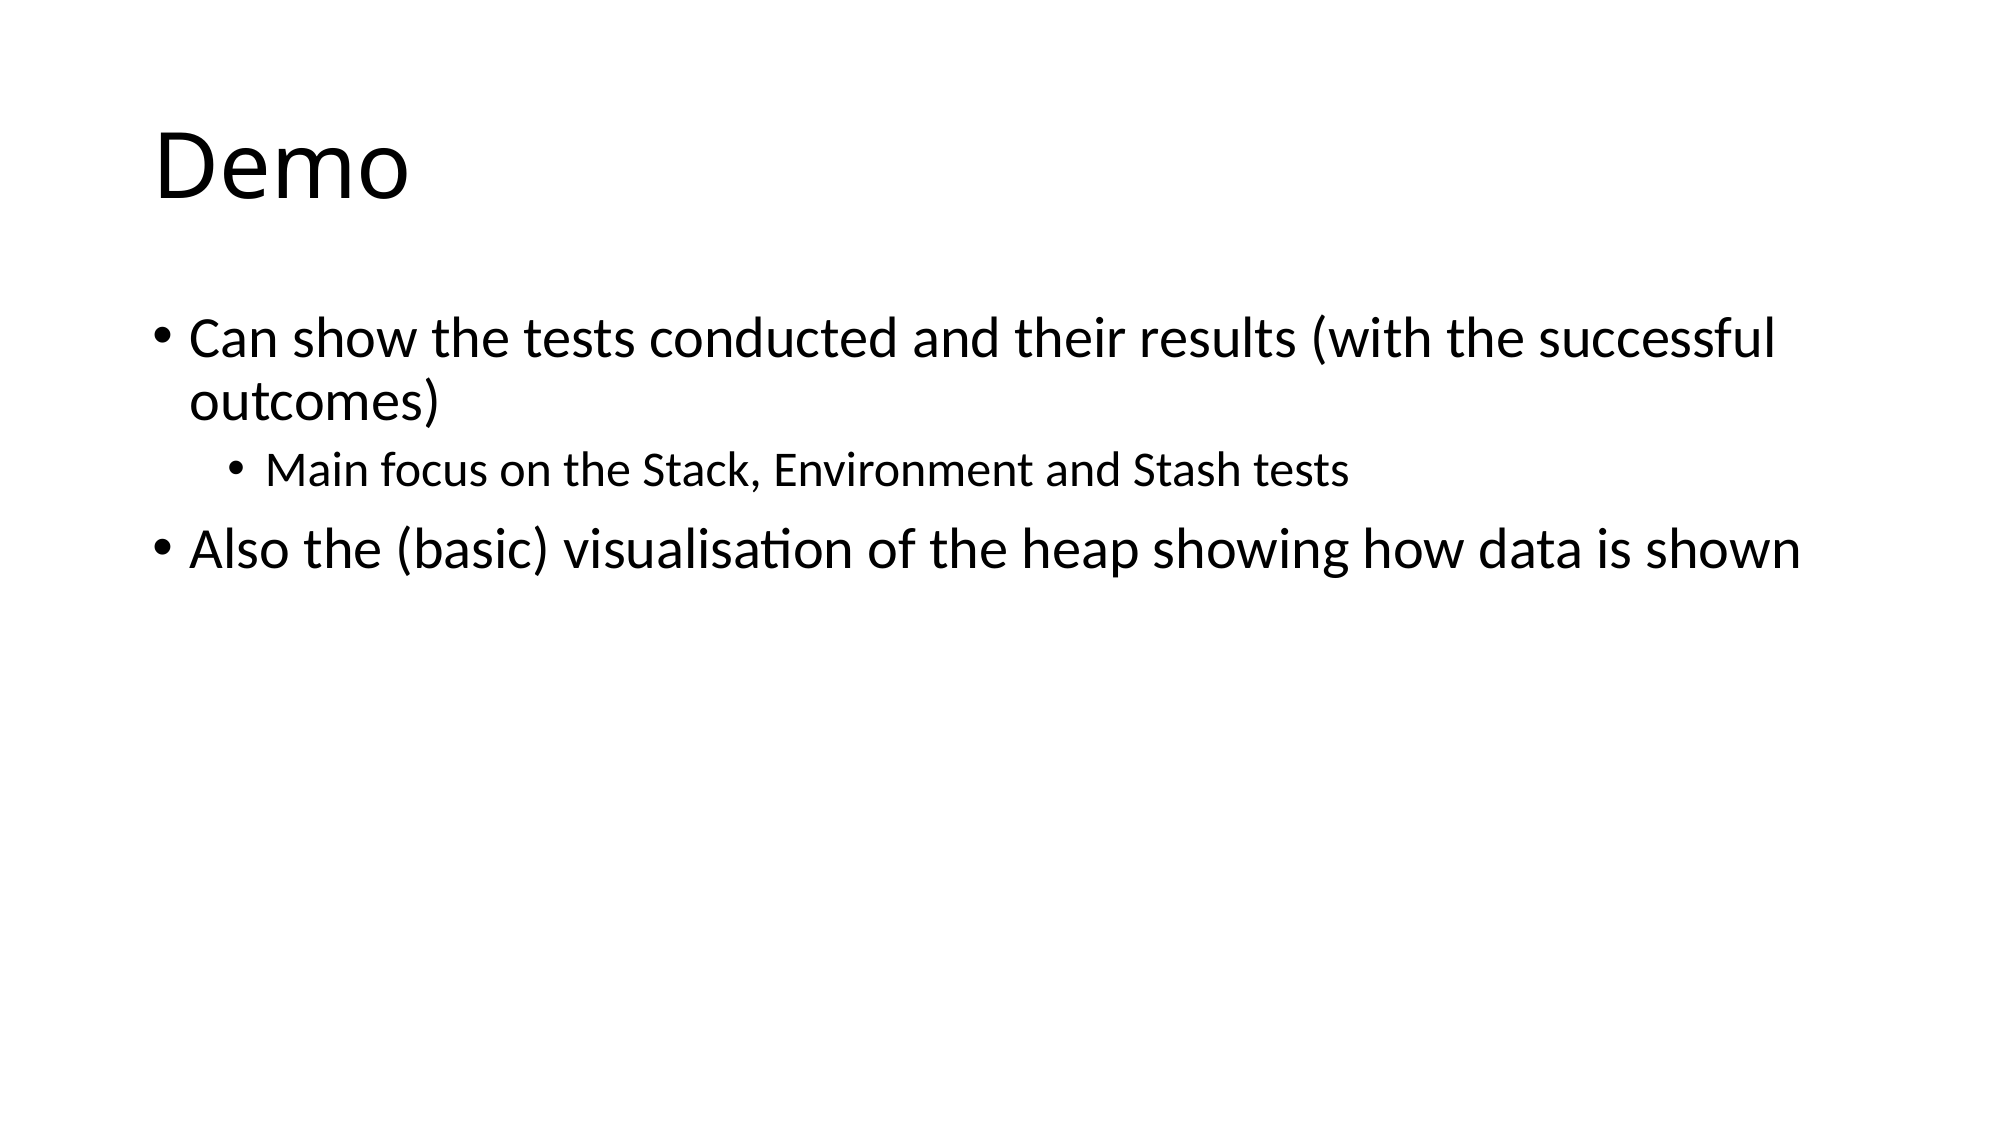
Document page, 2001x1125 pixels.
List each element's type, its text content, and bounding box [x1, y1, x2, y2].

title Demo [137, 59, 1863, 278]
list Can show the tests conducted and their results (with the successful outcomes) Main focus on the Stack, Environment and Stash tests Also the (basic) visualisation of the heap showing how data is shown [137, 299, 1863, 1014]
